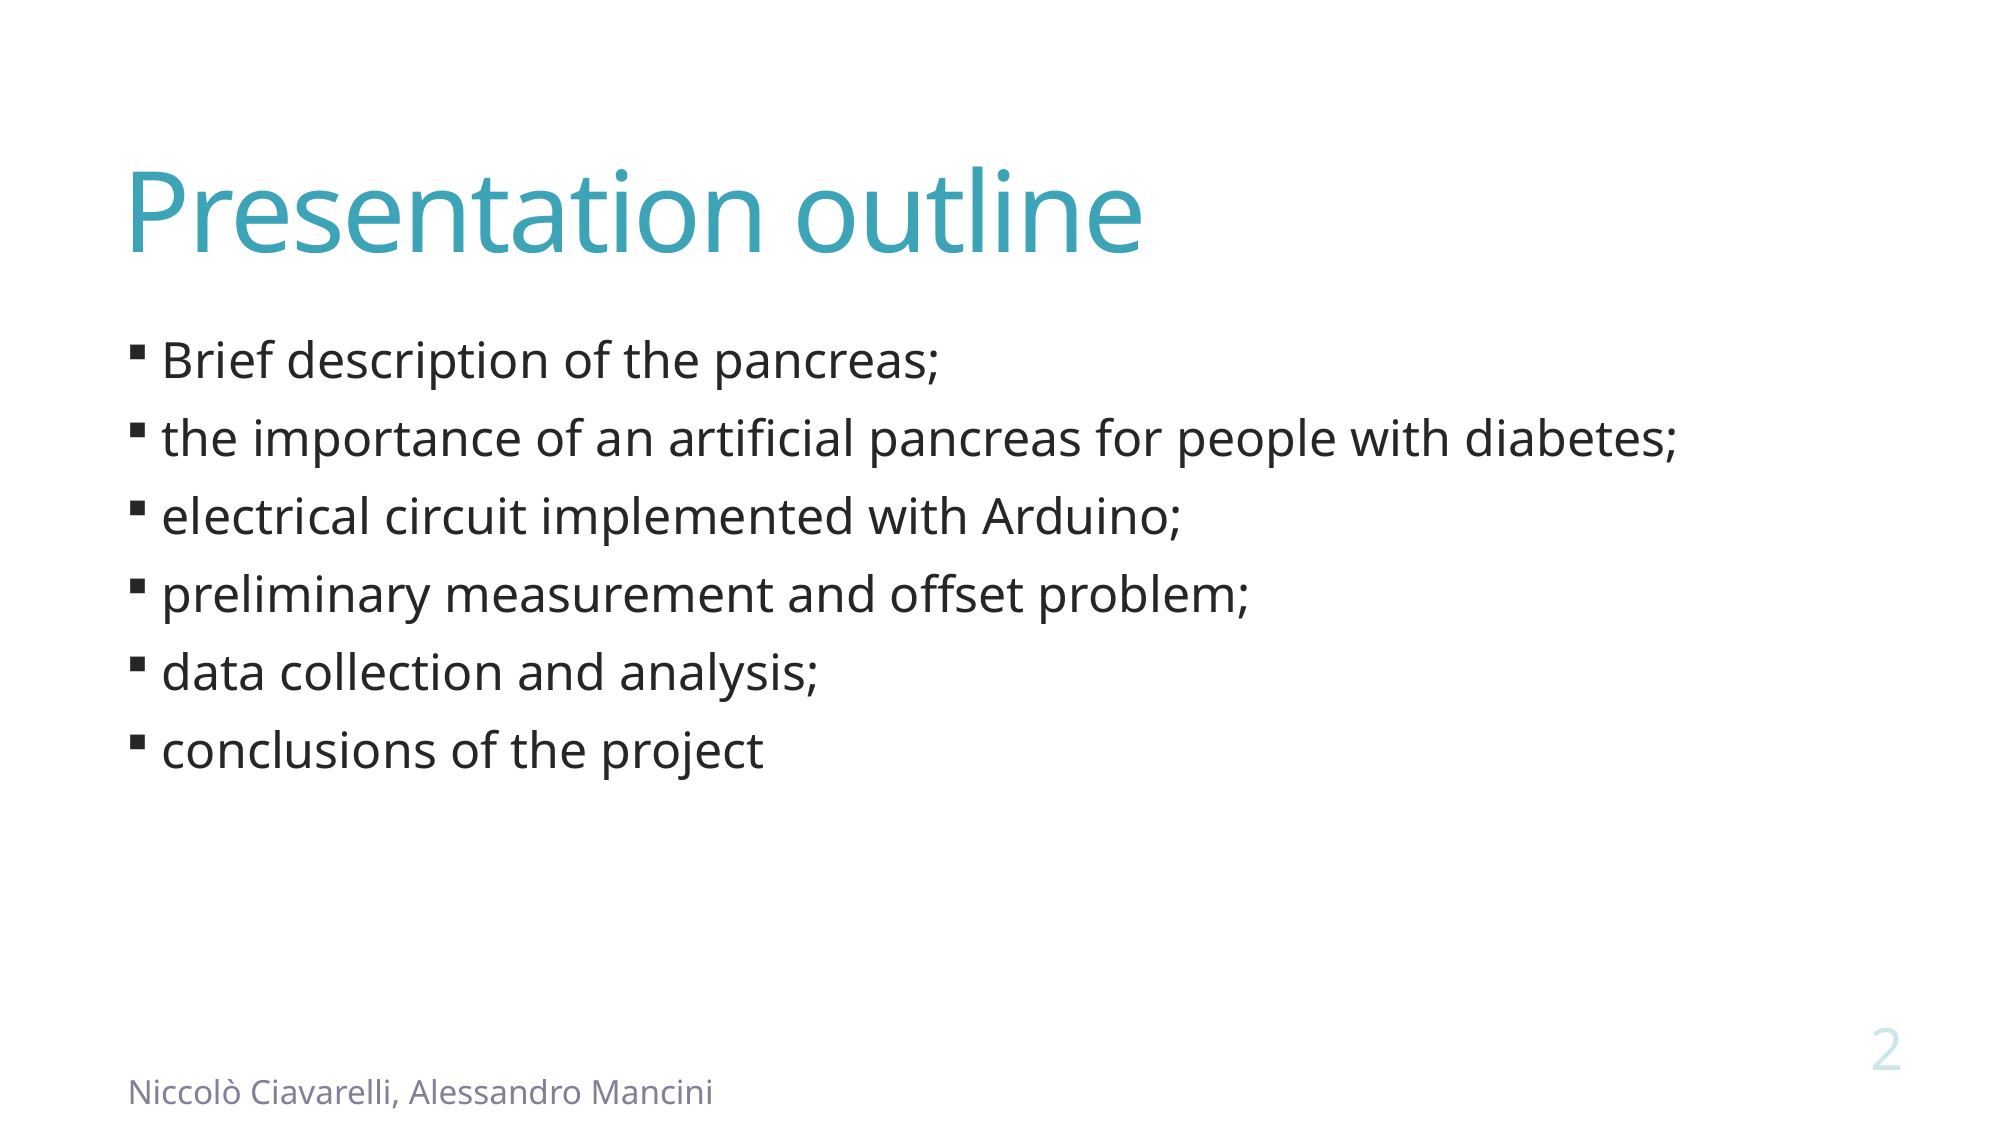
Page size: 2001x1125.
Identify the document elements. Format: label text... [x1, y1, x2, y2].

footer Niccolò Ciavarelli, Alessandro Mancini [112, 1075, 938, 1113]
title Presentation outline [107, 81, 1875, 354]
list Brief description of the pancreas; the importance of an artificial pancreas for people with diabetes; electrical circuit implemented with Arduino; preliminary measurement and offset problem; data collection and analysis; conclusions of the project [111, 329, 1876, 948]
slide_number 2 [1647, 937, 2000, 1125]
